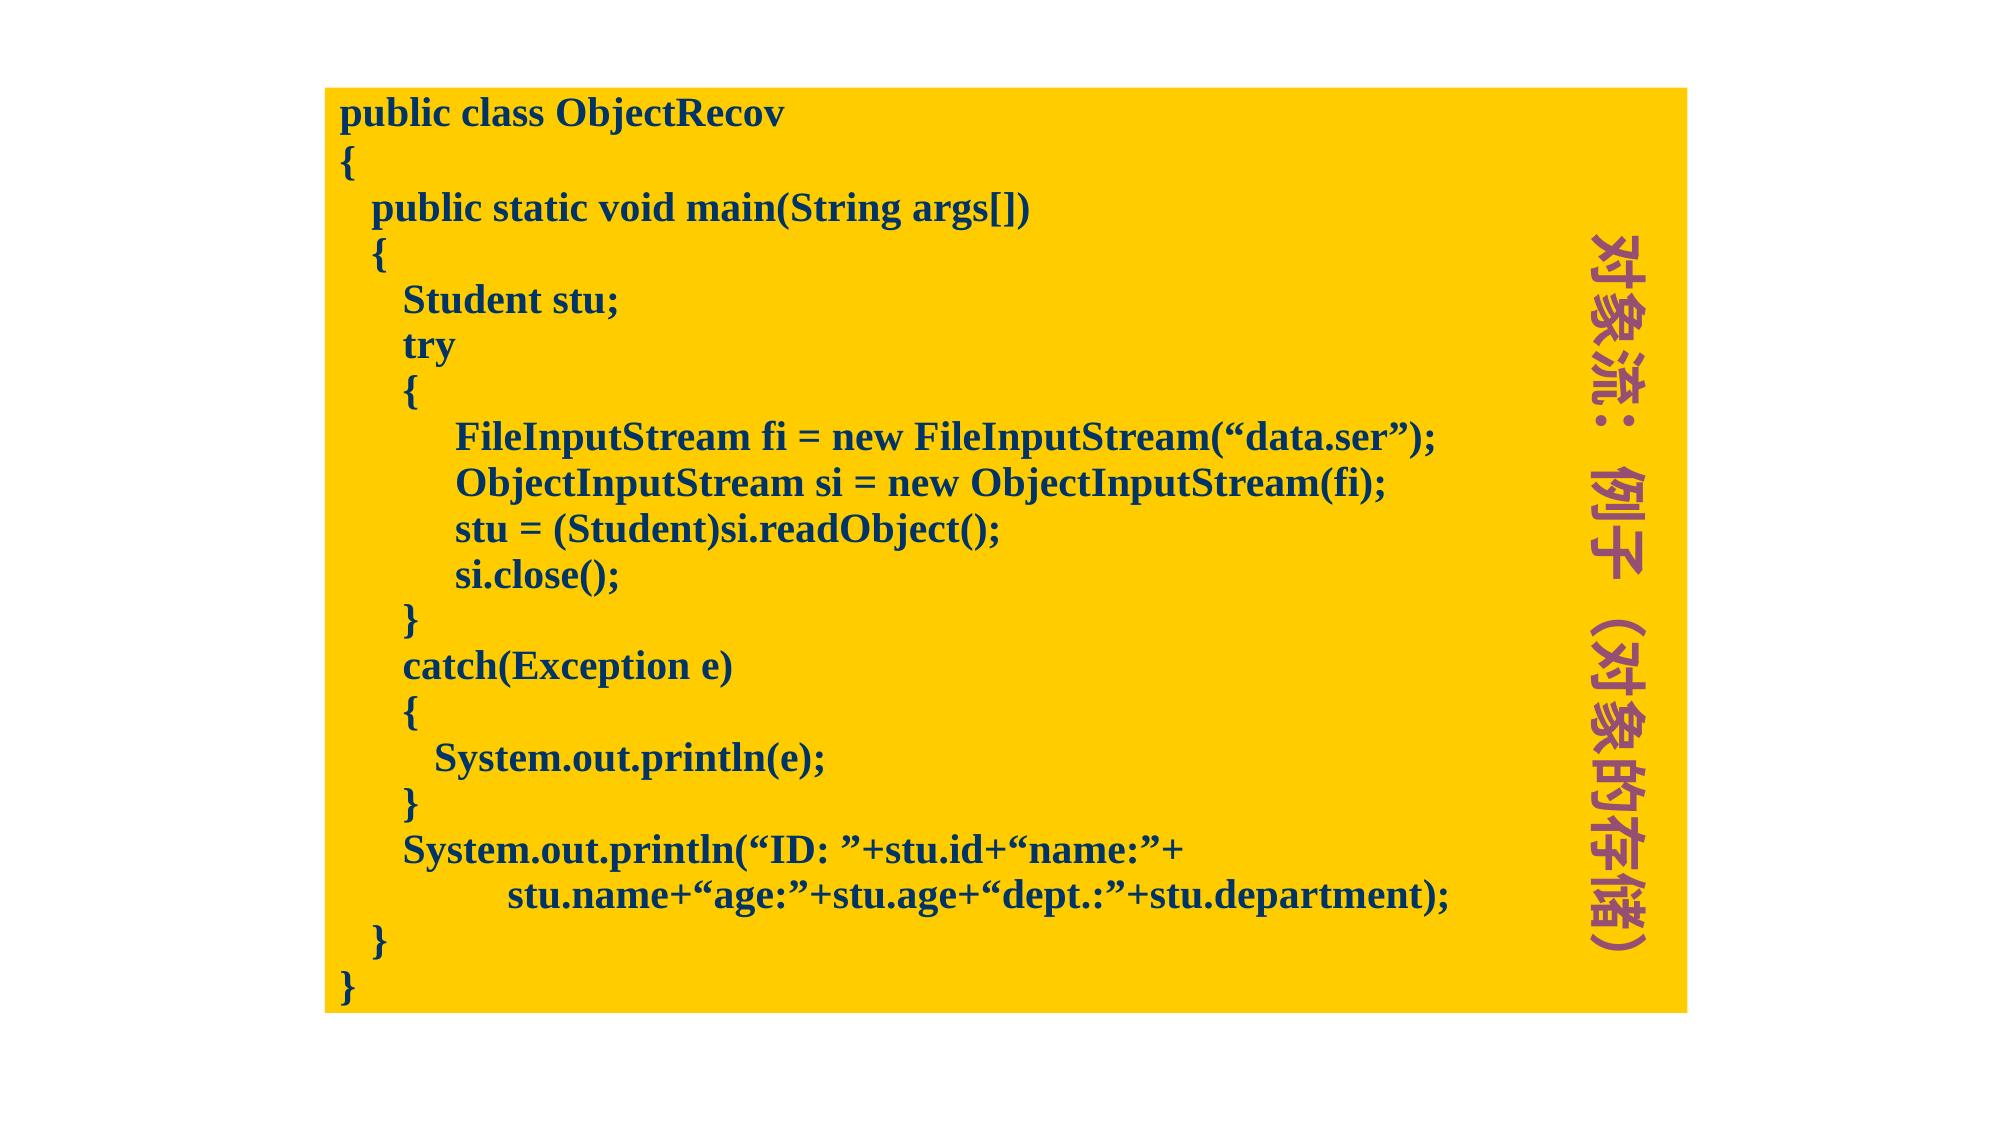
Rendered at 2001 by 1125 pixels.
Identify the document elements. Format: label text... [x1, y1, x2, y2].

text_box 对象流：例子（对象的存储） [1561, 217, 1663, 999]
text_box public class ObjectRecov { public static void main(String args[]) { Student stu; try { FileInputStream fi = new FileInputStream(“data.ser”); ObjectInputStream si = new ObjectInputStream(fi); stu = (Student)si.readObject(); si.close(); } catch(Exception e) { System.out.println(e); } System.out.println(“ID: ”+stu.id+“name:”+ stu.name+“age:”+stu.age+“dept.:”+stu.department); } } [324, 87, 1688, 1013]
